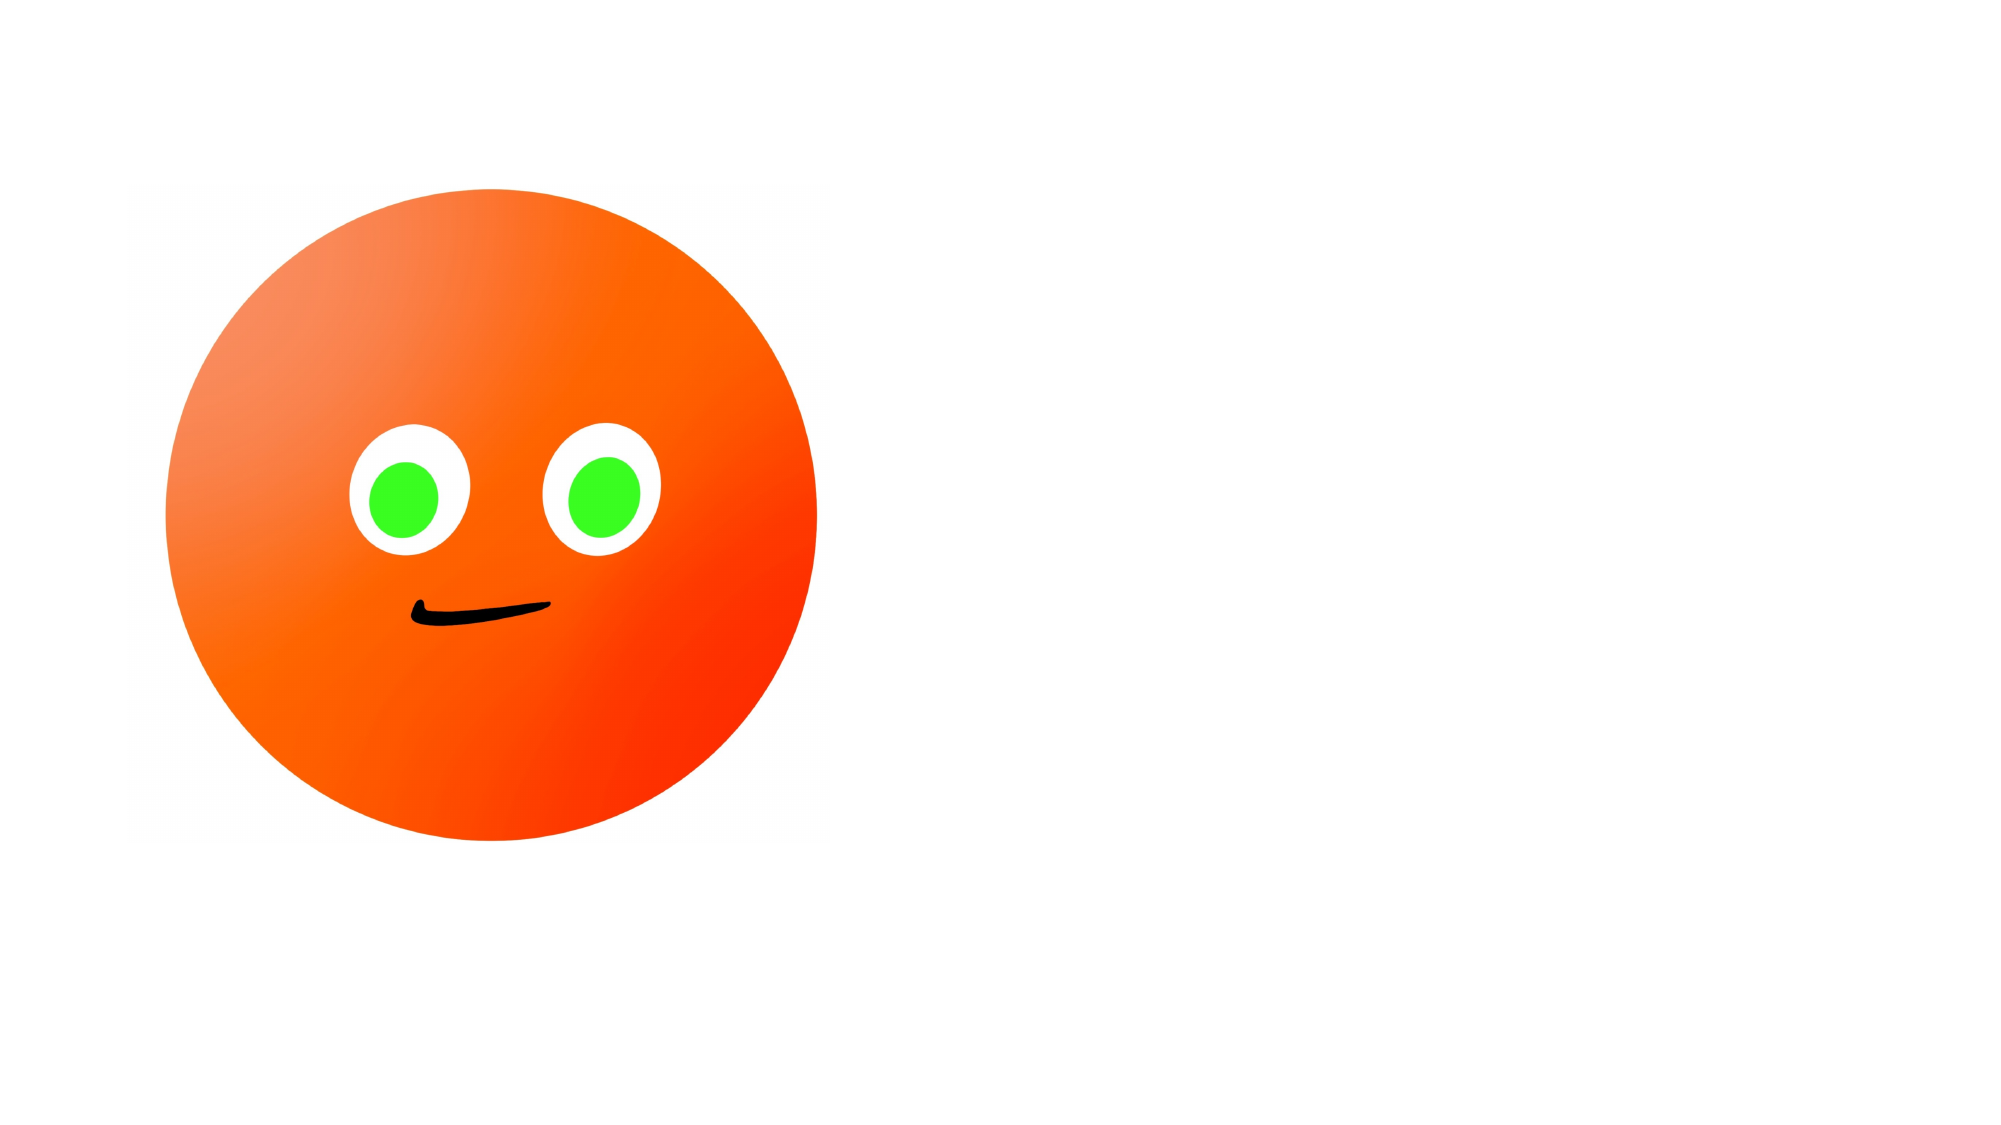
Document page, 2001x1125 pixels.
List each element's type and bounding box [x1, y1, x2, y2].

picture [126, 183, 831, 844]
